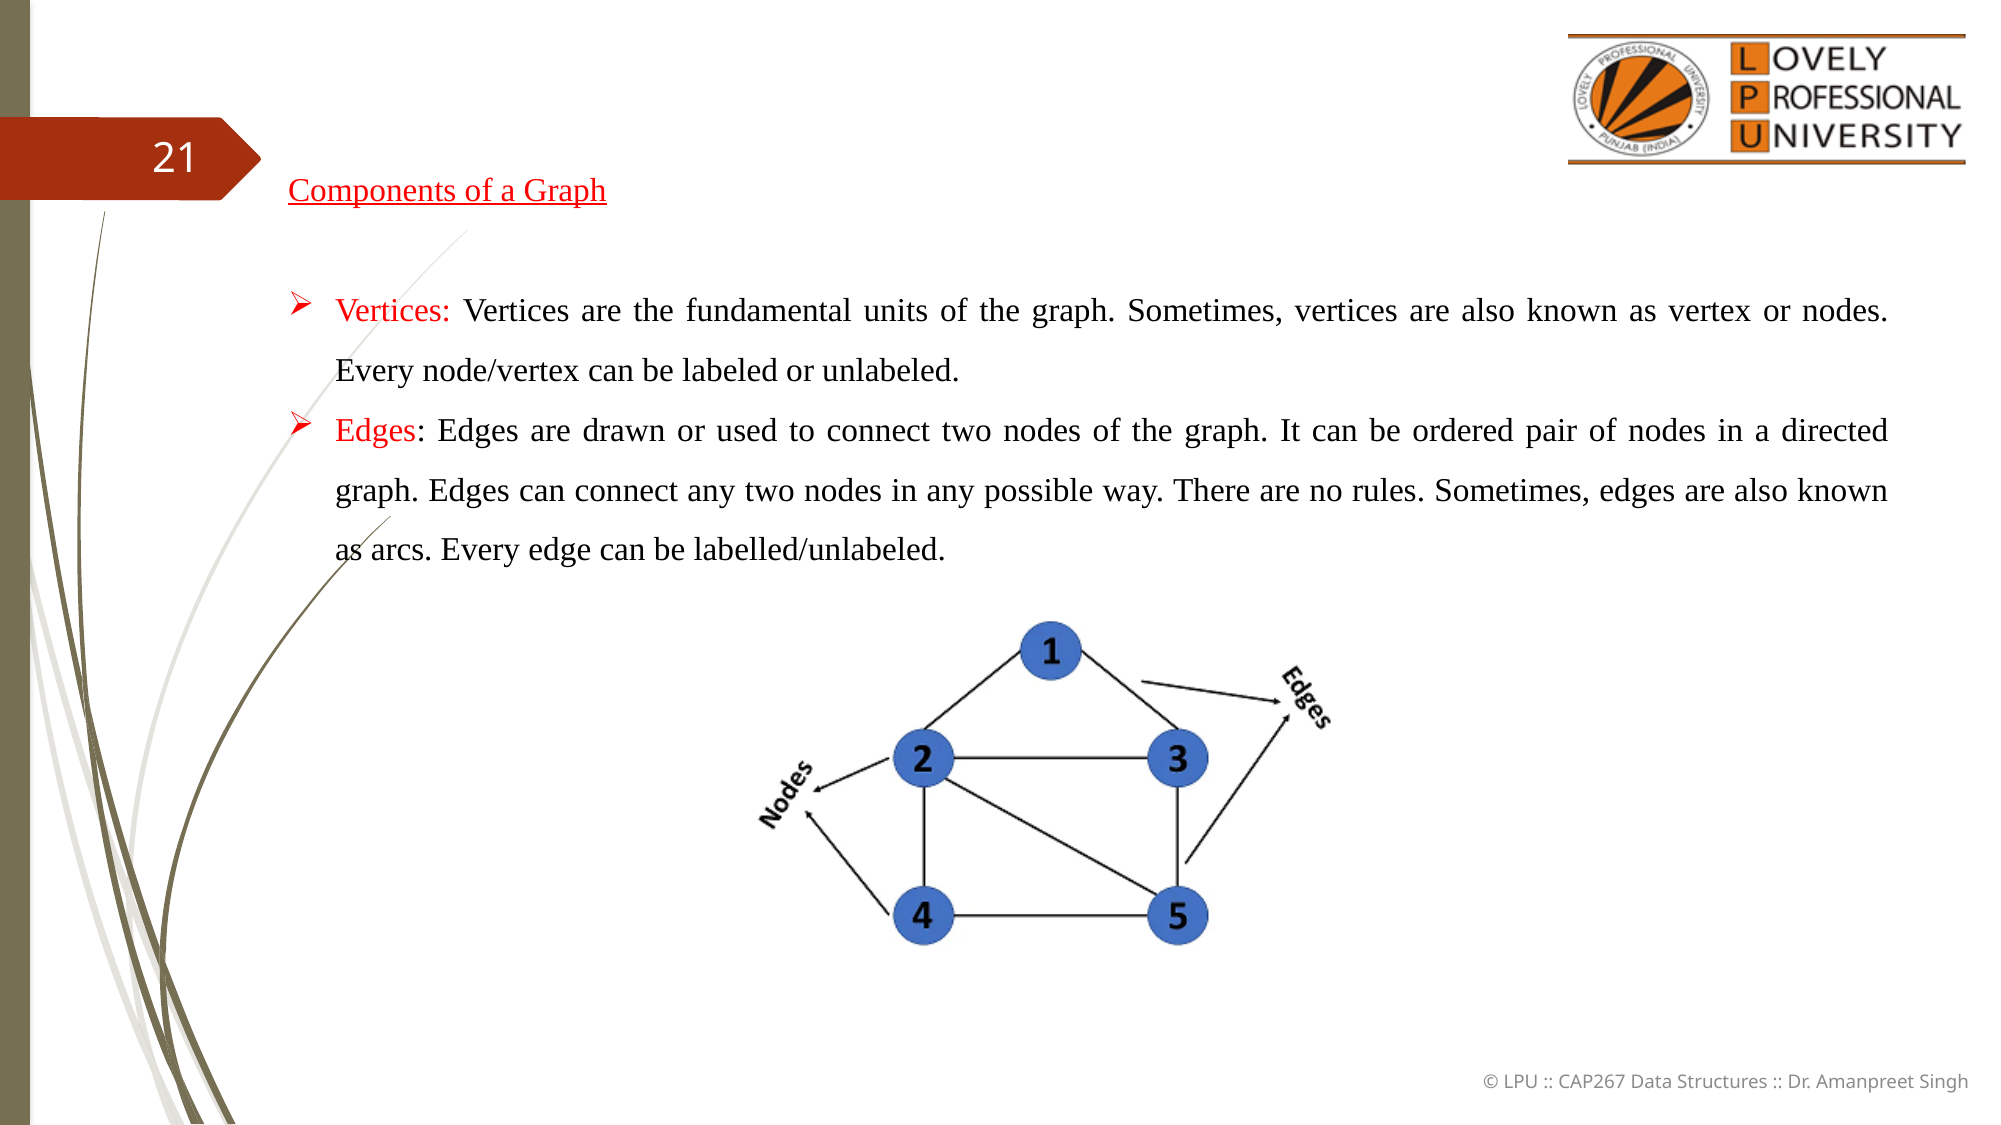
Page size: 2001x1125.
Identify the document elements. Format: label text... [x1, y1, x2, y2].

text_box Components of a Graph Vertices: Vertices are the fundamental units of the graph. Sometimes, vertices are also known as vertex or nodes. Every node/vertex can be labeled or unlabeled. Edges: Edges are drawn or used to connect two nodes of the graph. It can be ordered pair of nodes in a directed graph. Edges can connect any two nodes in any possible way. There are no rules. Sometimes, edges are also known as arcs. Every edge can be labelled/unlabeled. [273, 140, 1907, 575]
picture [1568, 34, 1970, 168]
picture [741, 619, 1337, 949]
slide_number © LPU :: CAP267 Data Structures :: Dr. Amanpreet Singh [1201, 1050, 1984, 1112]
slide_number 21 [87, 129, 216, 190]
